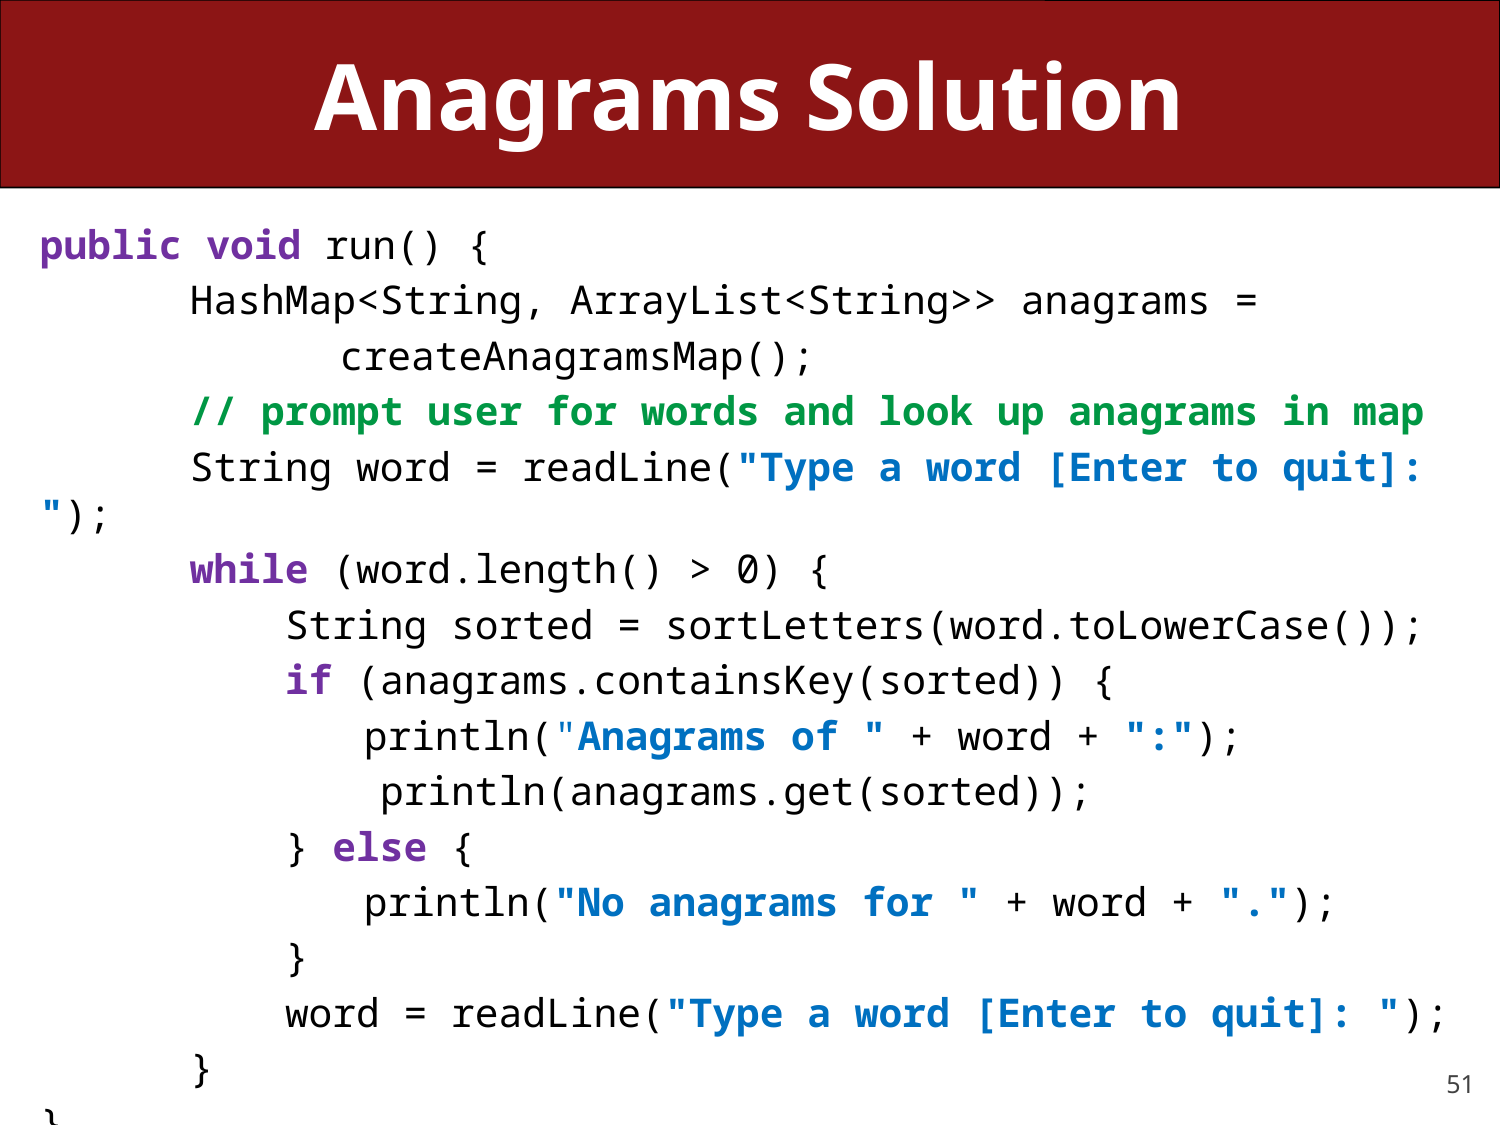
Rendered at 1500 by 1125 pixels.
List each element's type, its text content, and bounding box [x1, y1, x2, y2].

title Anagrams Solution [75, 0, 1425, 188]
list public void run() { HashMap<String, ArrayList<String>> anagrams = createAnagramsMap(); // prompt user for words and look up anagrams in map String word = readLine("Type a word [Enter to quit]: "); while (word.length() > 0) { String sorted = sortLetters(word.toLowerCase()); if (anagrams.containsKey(sorted)) { println("Anagrams of " + word + ":"); println(anagrams.get(sorted)); } else { println("No anagrams for " + word + "."); } word = readLine("Type a word [Enter to quit]: "); } } [24, 212, 1475, 1063]
